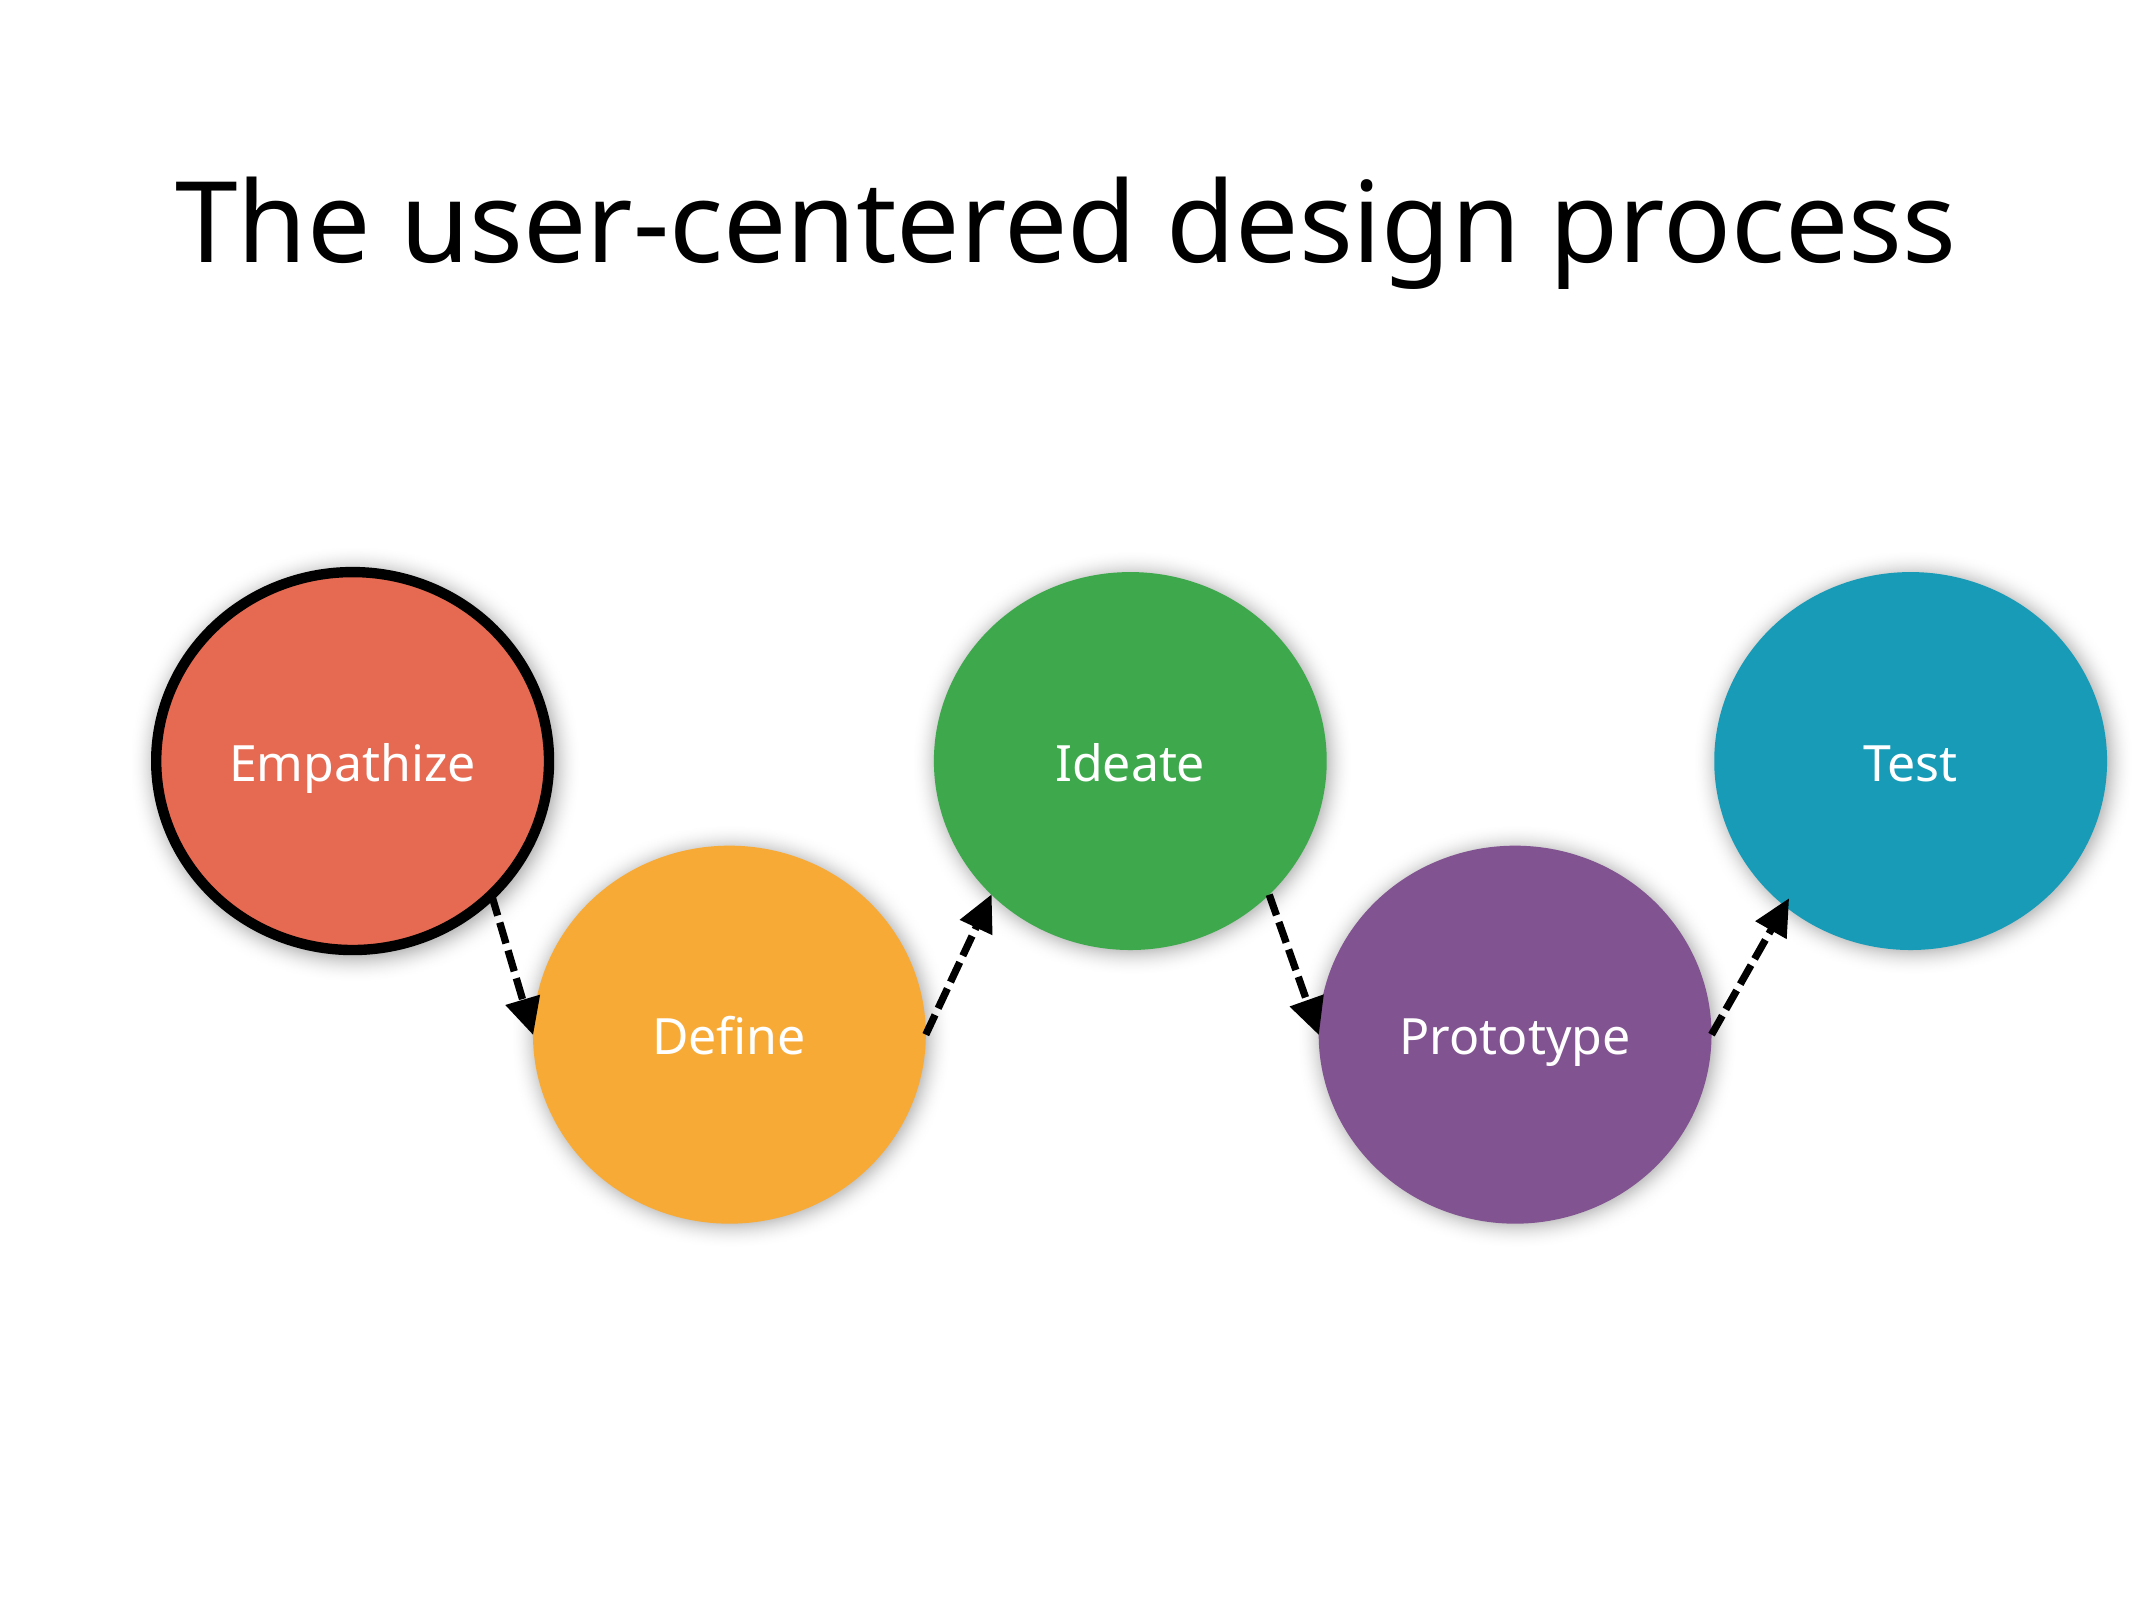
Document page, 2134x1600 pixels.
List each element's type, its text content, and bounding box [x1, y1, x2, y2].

text_box Test [1712, 569, 2110, 953]
text_box Prototype [1316, 843, 1714, 1226]
text_box Empathize [154, 569, 552, 953]
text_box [925, 894, 992, 1035]
text_box Define [530, 843, 928, 1226]
title The user-centered design process [0, 39, 2134, 396]
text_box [1268, 894, 1319, 1035]
text_box Ideate [931, 569, 1329, 953]
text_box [491, 894, 534, 1035]
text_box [1711, 898, 1790, 1035]
